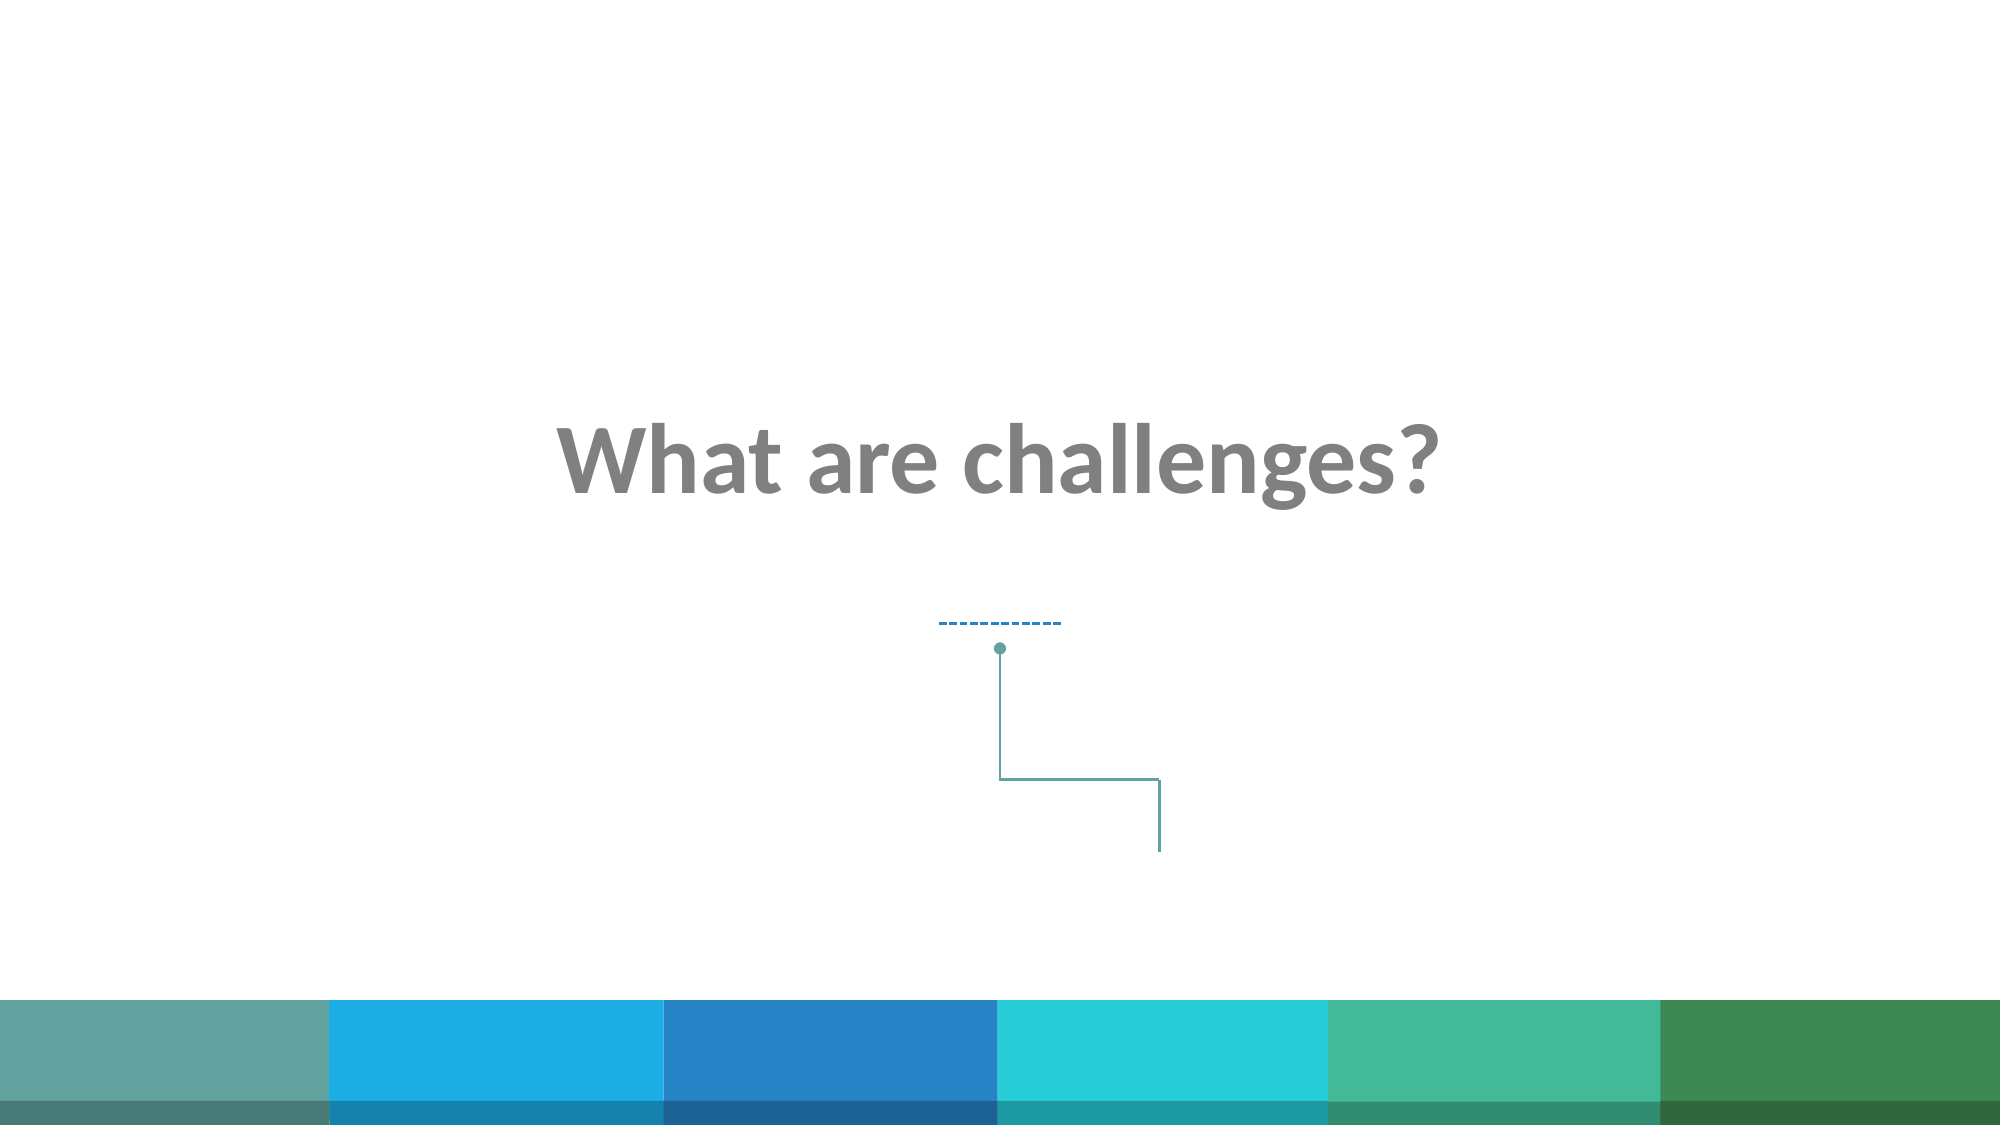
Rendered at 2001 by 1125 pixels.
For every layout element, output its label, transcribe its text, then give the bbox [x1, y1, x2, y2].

text_box [0, 999, 328, 1100]
text_box [665, 999, 999, 1100]
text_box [999, 648, 1160, 852]
text_box [1659, 999, 2000, 1100]
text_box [0, 1100, 2000, 1125]
text_box [328, 999, 665, 1100]
text_box [1327, 999, 1659, 1100]
text_box [999, 999, 1327, 1100]
text_box What are challenges? [541, 386, 1459, 522]
